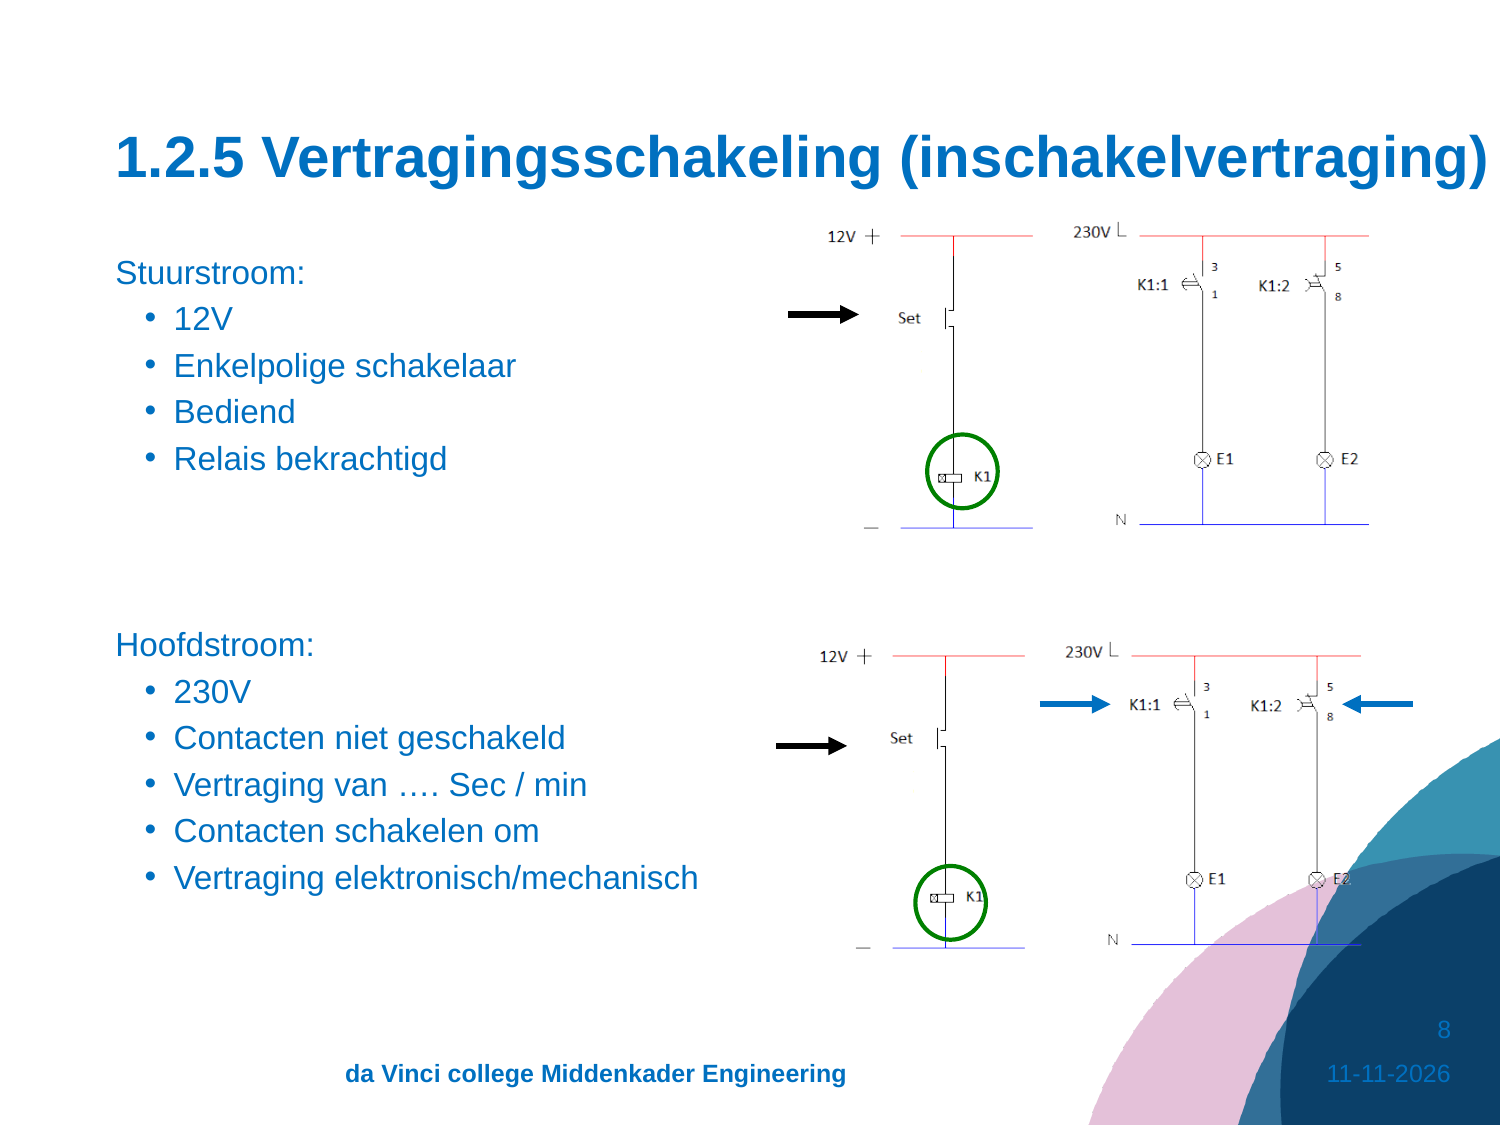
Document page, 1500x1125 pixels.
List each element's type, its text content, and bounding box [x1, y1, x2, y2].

picture [801, 628, 1393, 959]
picture [43, 727, 1500, 1125]
list Stuurstroom: 12V Enkelpolige schakelaar Bediend Relais bekrachtigd Hoofdstroom: 230V Contacten niet geschakeld Vertraging van …. Sec / min Contacten schakelen om Vertraging elektronisch/mechanisch [100, 243, 1483, 1059]
footer da Vinci college Middenkader Engineering [242, 1059, 951, 1103]
picture [808, 208, 1400, 540]
title 1.2.5 Vertragingsschakeling (inschakelvertraging) [100, 54, 1500, 197]
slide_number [1116, 1059, 1467, 1103]
